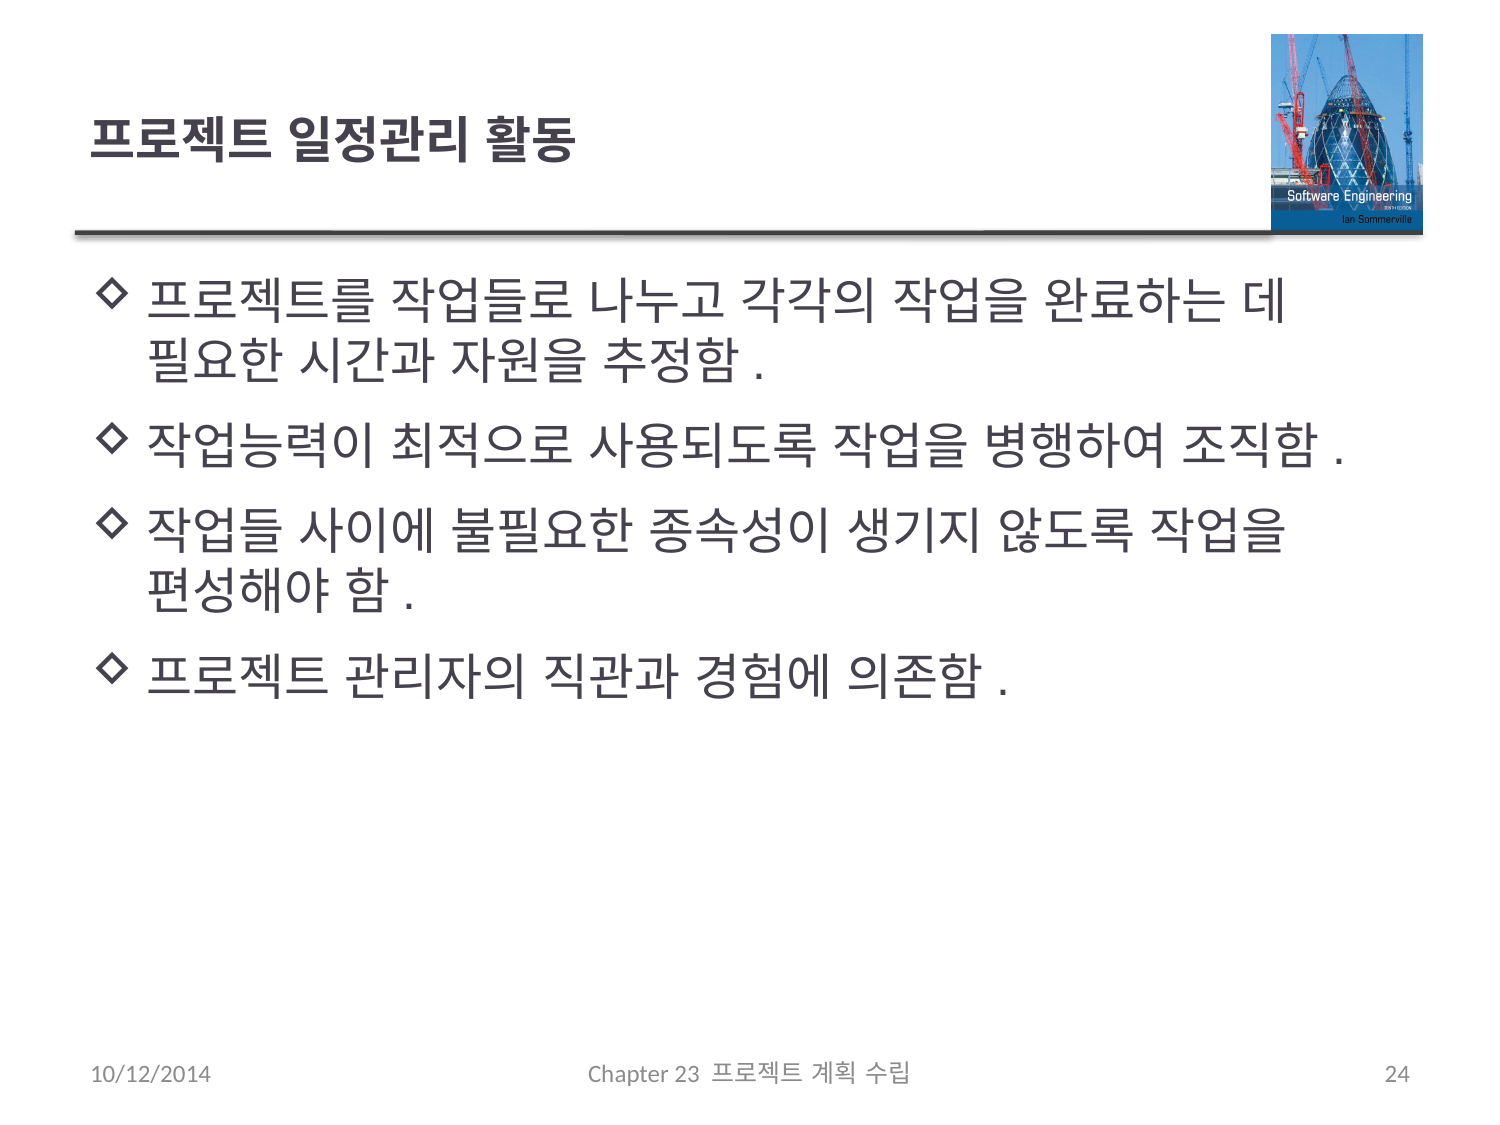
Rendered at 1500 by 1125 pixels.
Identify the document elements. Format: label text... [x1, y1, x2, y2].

slide_number 24 [1074, 1042, 1425, 1103]
picture [1271, 34, 1423, 230]
title 프로젝트 일정관리 활동 [74, 44, 1272, 233]
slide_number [75, 1042, 425, 1103]
footer Chapter 23 프로젝트 계획 수립 [512, 1042, 988, 1103]
list 프로젝트를 작업들로 나누고 각각의 작업을 완료하는 데 필요한 시간과 자원을 추정함. 작업능력이 최적으로 사용되도록 작업을 병행하여 조직함. 작업들 사이에 불필요한 종속성이 생기지 않도록 작업을 편성해야 함. 프로젝트 관리자의 직관과 경험에 의존함. [75, 262, 1425, 1005]
